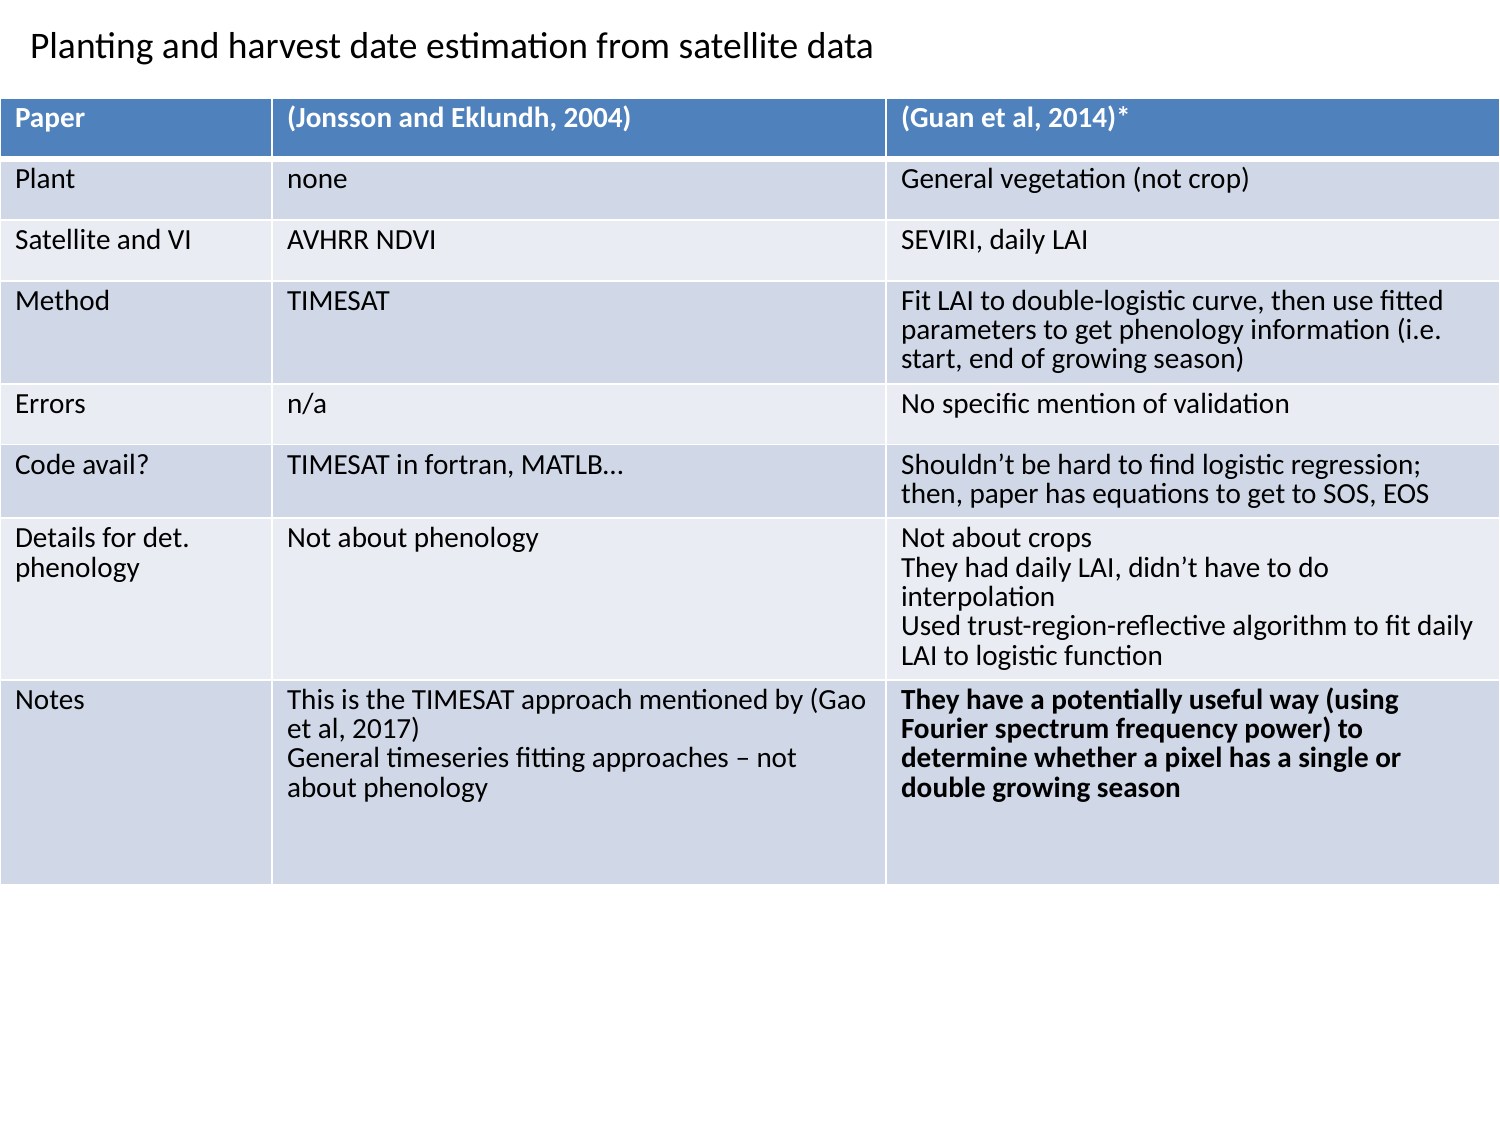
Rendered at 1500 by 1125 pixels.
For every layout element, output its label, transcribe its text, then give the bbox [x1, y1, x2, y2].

table_cell none [273, 162, 885, 219]
table_cell Plant [1, 162, 271, 219]
table_cell n/a [273, 385, 885, 444]
table_cell Notes [1, 681, 271, 884]
table_cell Details for det. phenology [1, 519, 271, 679]
table_cell AVHRR NDVI [273, 221, 885, 280]
table_cell They have a potentially useful way (using Fourier spectrum frequency power) to determine whether a pixel has a single or double growing season [887, 681, 1499, 884]
table_cell Satellite and VI [1, 221, 271, 280]
table_cell TIMESAT in fortran, MATLB… [273, 445, 885, 517]
table_header (Guan et al, 2014)* [887, 99, 1499, 156]
table_cell Shouldn’t be hard to find logistic regression; then, paper has equations to get to SOS, EOS [887, 445, 1499, 517]
text_box Planting and harvest date estimation from satellite data [15, 13, 890, 74]
table_cell Fit LAI to double-logistic curve, then use fitted parameters to get phenology information (i.e. start, end of growing season) [887, 282, 1499, 383]
table_header Paper [1, 99, 271, 156]
table_cell Not about phenology [273, 519, 885, 679]
table_header (Jonsson and Eklundh, 2004) [273, 99, 885, 156]
table_cell SEVIRI, daily LAI [887, 221, 1499, 280]
table_cell This is the TIMESAT approach mentioned by (Gao et al, 2017) General timeseries fitting approaches – not about phenology [273, 681, 885, 884]
table_cell Not about crops They had daily LAI, didn’t have to do interpolation Used trust-region-reflective algorithm to fit daily LAI to logistic function [887, 519, 1499, 679]
table_cell TIMESAT [273, 282, 885, 383]
table_cell Code avail? [1, 445, 271, 517]
table_cell No specific mention of validation [887, 385, 1499, 444]
table_cell General vegetation (not crop) [887, 162, 1499, 219]
table_cell Errors [1, 385, 271, 444]
table_cell Method [1, 282, 271, 383]
